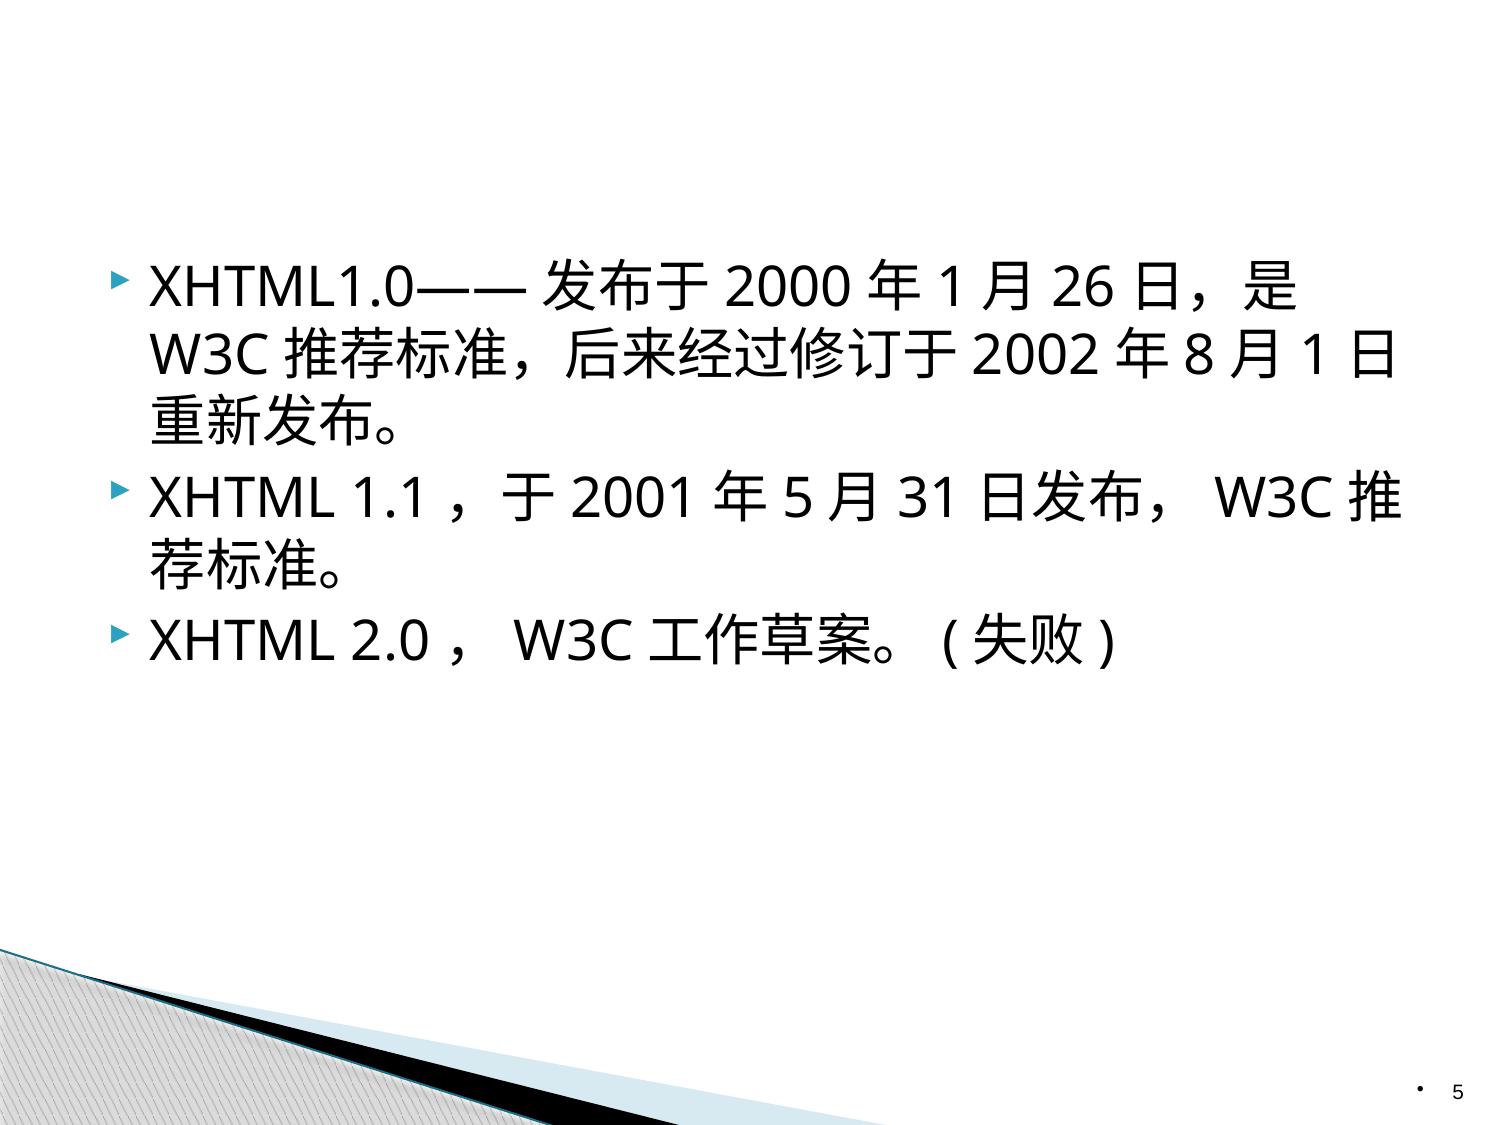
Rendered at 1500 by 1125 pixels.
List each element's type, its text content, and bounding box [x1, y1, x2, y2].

slide_number 5 [1394, 1051, 1479, 1112]
list XHTML1.0——发布于2000年1月26日，是W3C推荐标准，后来经过修订于2002年8月1日重新发布。 XHTML 1.1，于2001年5月31日发布，W3C推荐标准。 XHTML 2.0，W3C工作草案。(失败) [74, 242, 1426, 986]
